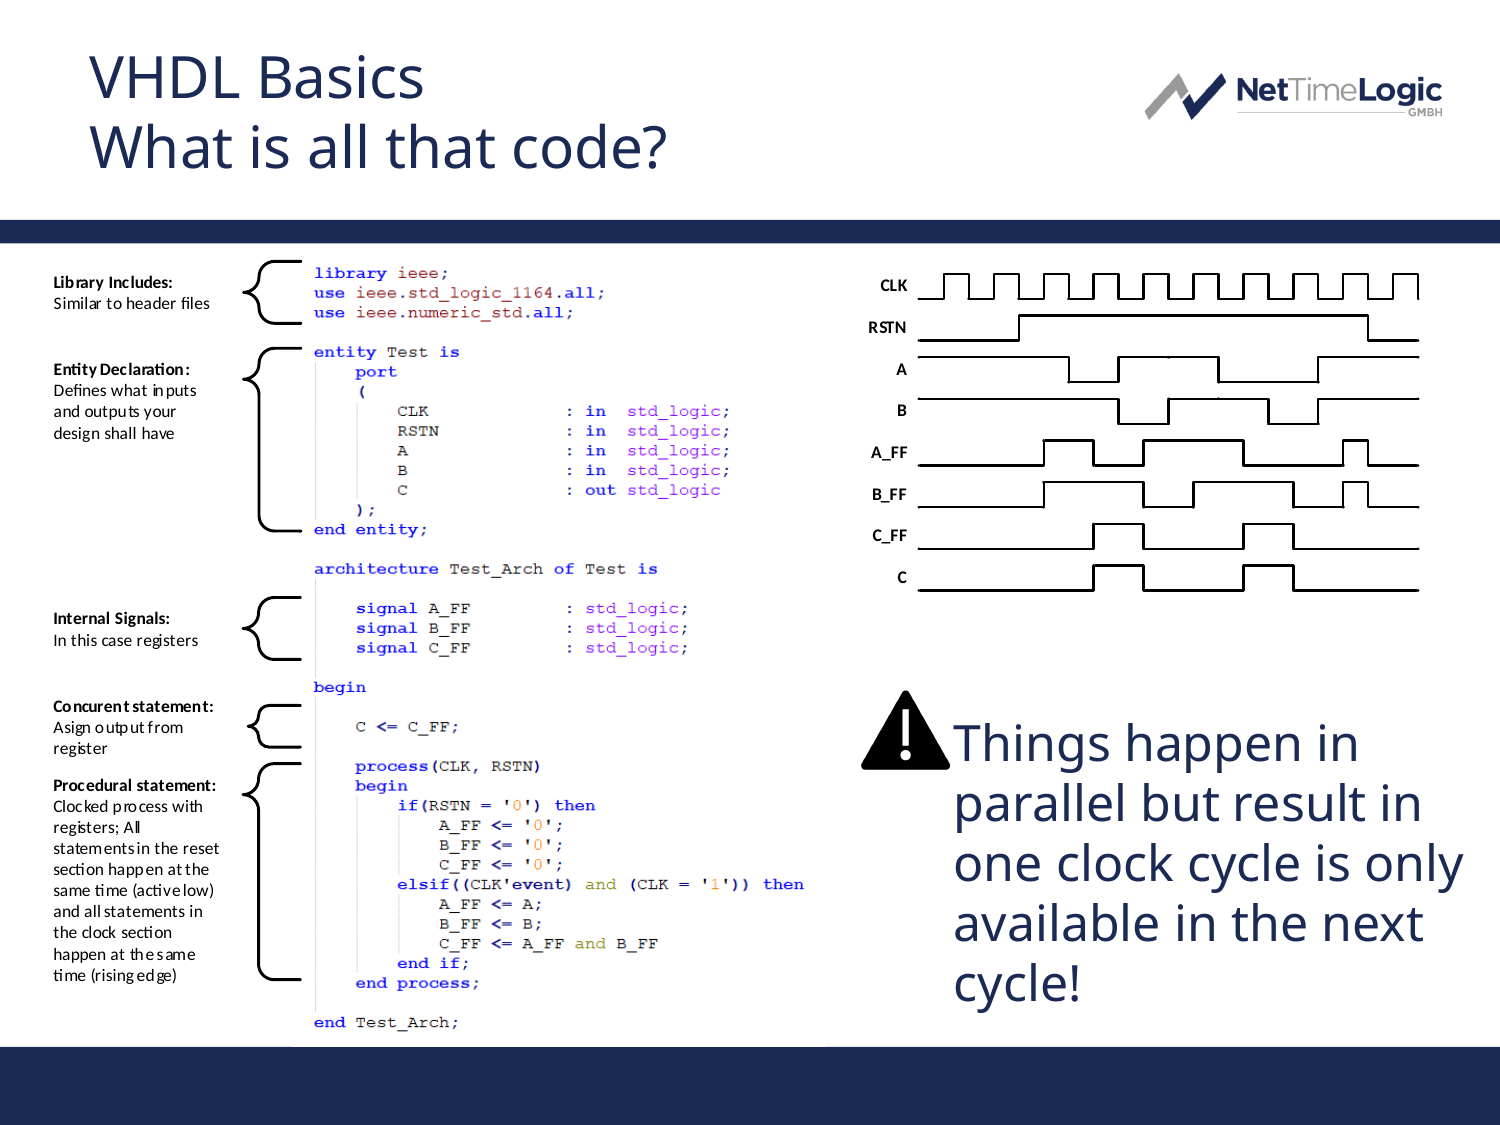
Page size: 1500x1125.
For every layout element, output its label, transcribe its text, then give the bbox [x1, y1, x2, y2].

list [41, 248, 826, 1047]
text_box Things happen in parallel but result in one clock cycle is only available in the next cycle! [938, 704, 1483, 1024]
picture [1425, 54, 1465, 139]
picture [855, 680, 956, 780]
picture [855, 266, 1421, 599]
title VHDL Basics What is all that code? [75, 32, 1425, 220]
